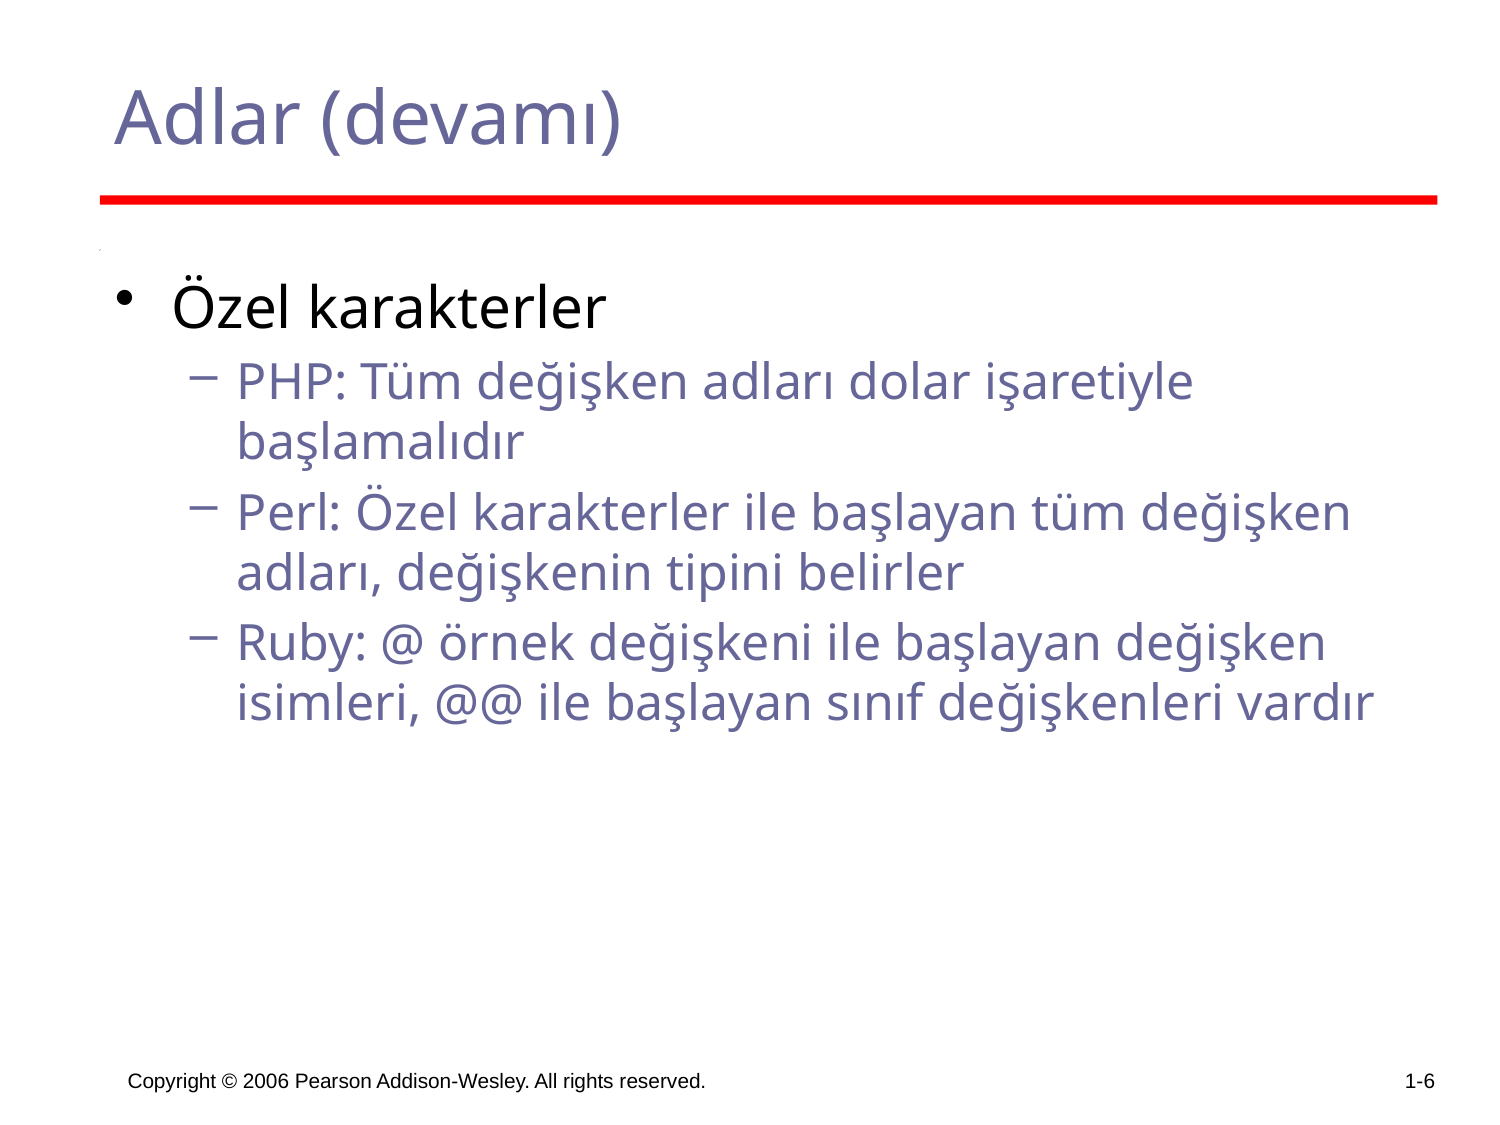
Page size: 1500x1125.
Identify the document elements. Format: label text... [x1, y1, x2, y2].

list Özel karakterler PHP: Tüm değişken adları dolar işaretiyle başlamalıdır Perl: Özel karakterler ile başlayan tüm değişken adları, değişkenin tipini belirler Ruby: @ örnek değişkeni ile başlayan değişken isimleri, @@ ile başlayan sınıf değişkenleri vardır [99, 262, 1438, 1013]
title Adlar (devamı) [99, 62, 1438, 250]
footer Copyright © 2006 Pearson Addison-Wesley. All rights reserved. [112, 1025, 800, 1100]
slide_number 1-6 [1137, 1025, 1450, 1100]
